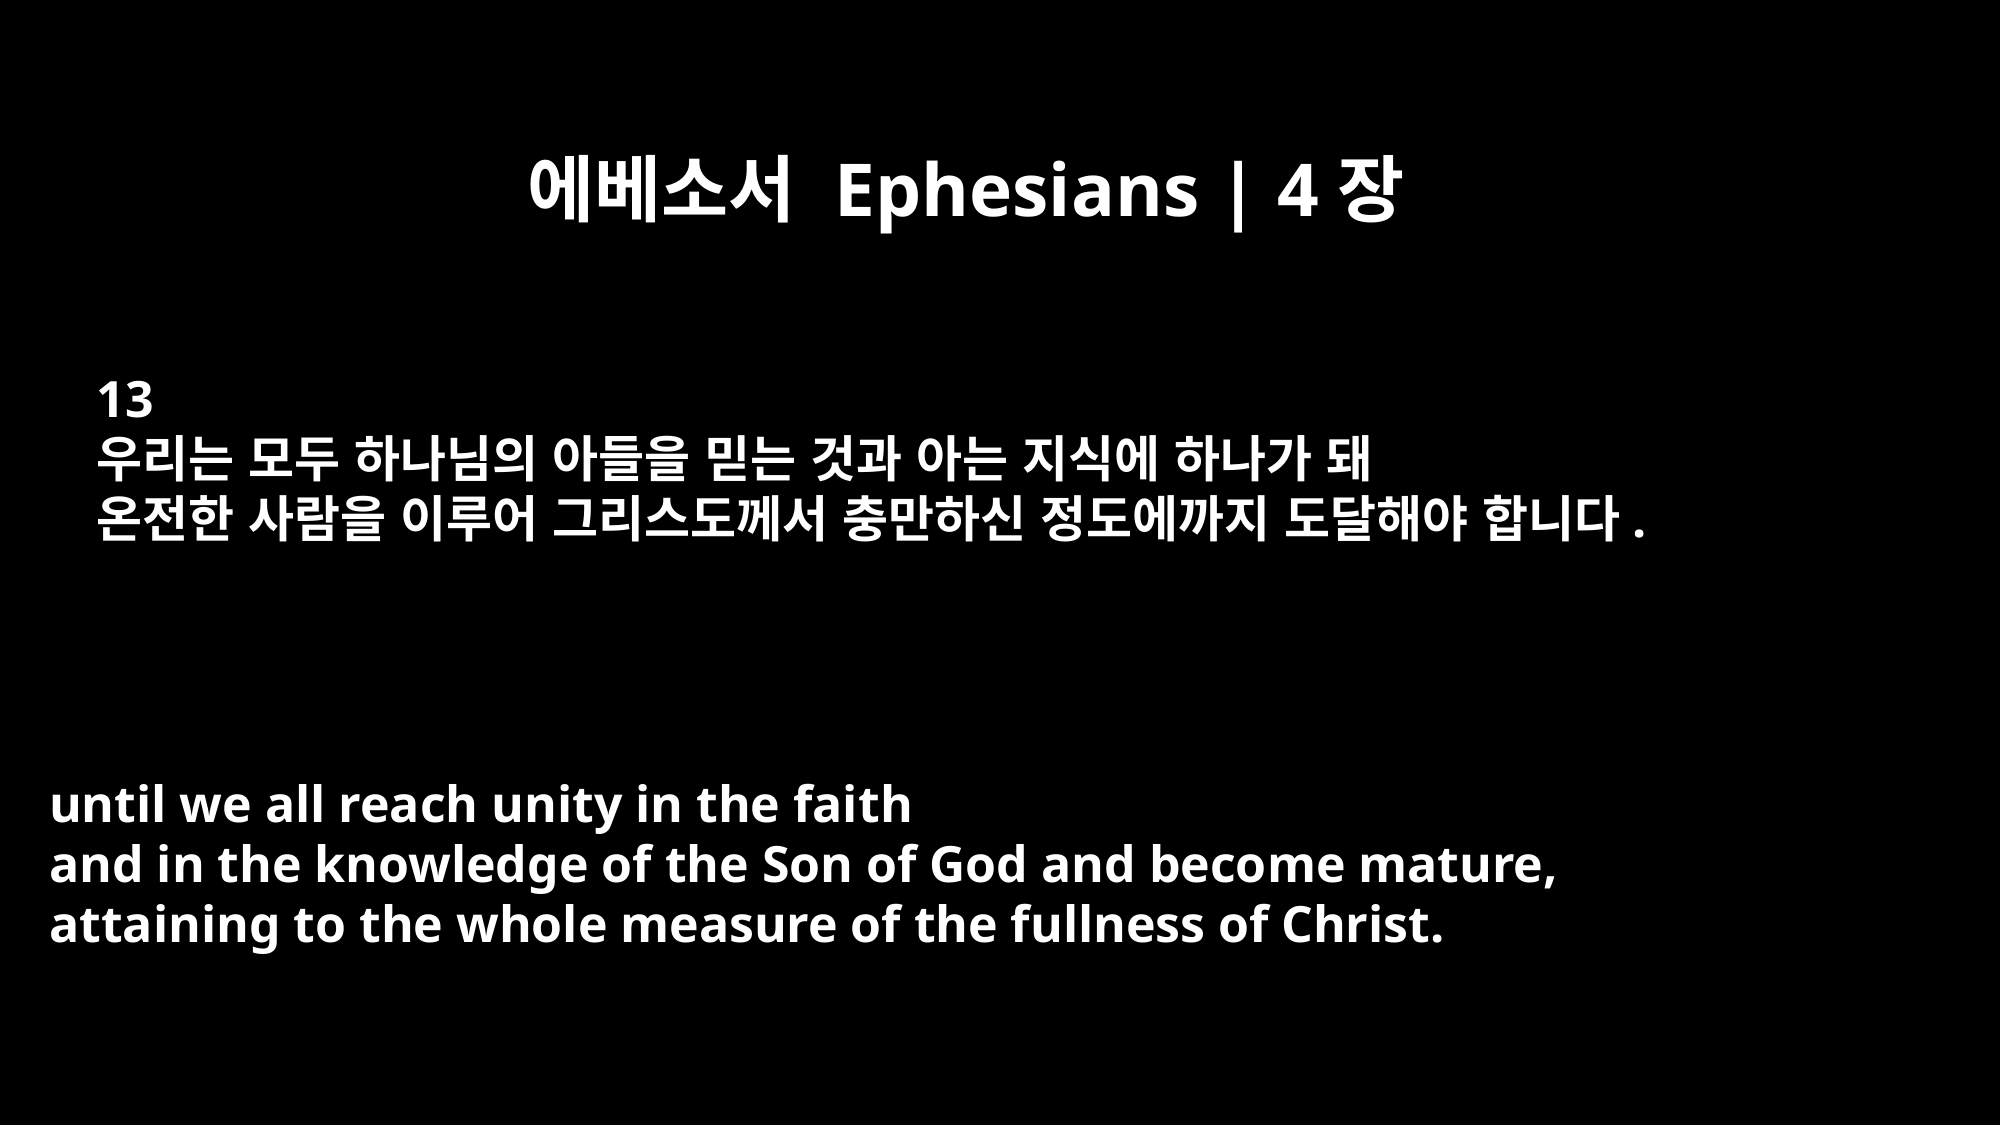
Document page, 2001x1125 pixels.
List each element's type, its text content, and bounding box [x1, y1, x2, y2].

text_box until we all reach unity in the faith and in the knowledge of the Son of God and become mature, attaining to the whole measure of the fullness of Christ. [34, 764, 1574, 960]
text_box 13 우리는 모두 하나님의 아들을 믿는 것과 아는 지식에 하나가 돼 온전한 사람을 이루어 그리스도께서 충만하신 정도에까지 도달해야 합니다. [82, 359, 1662, 555]
text_box 에베소서 Ephesians | 4장 [512, 136, 1420, 239]
